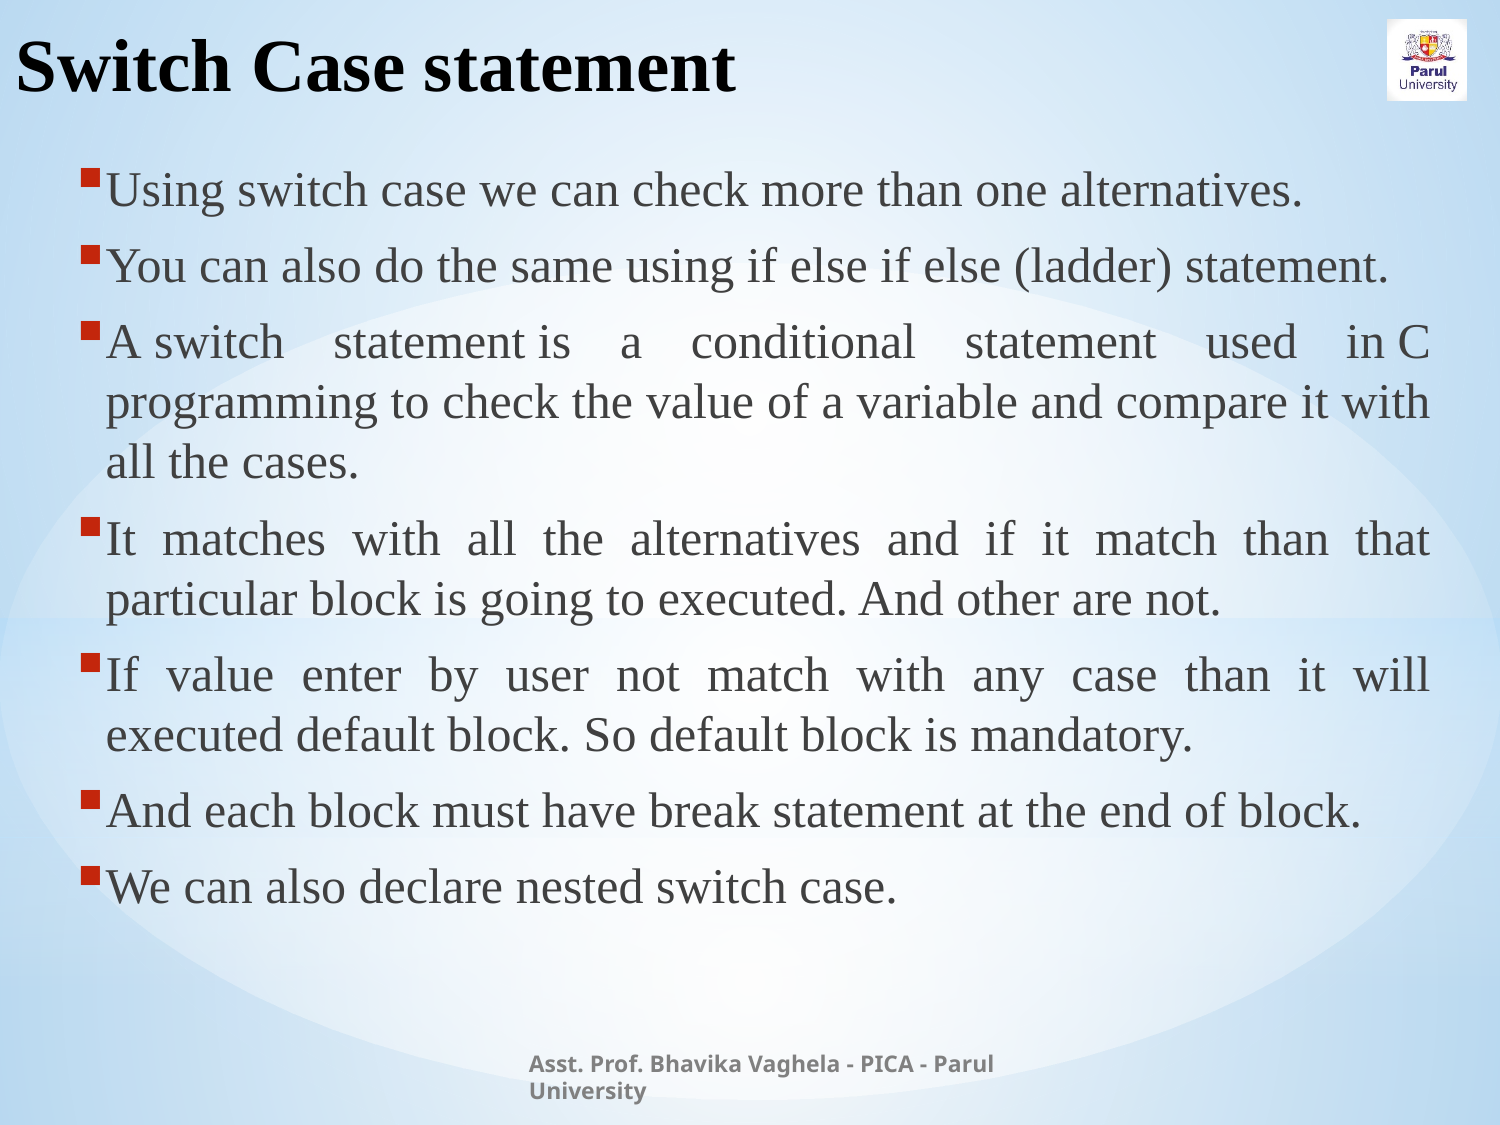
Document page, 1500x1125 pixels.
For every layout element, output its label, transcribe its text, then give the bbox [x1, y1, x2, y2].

picture [1387, 18, 1468, 102]
footer Asst. Prof. Bhavika Vaghela - PICA - Parul University [513, 1046, 1064, 1107]
title Switch Case statement [0, 8, 1483, 105]
list Using switch case we can check more than one alternatives. You can also do the same using if else if else (ladder) statement. A switch statement is a conditional statement used in C programming to check the value of a variable and compare it with all the cases. It matches with all the alternatives and if it match than that particular block is going to executed. And other are not. If value enter by user not match with any case than it will executed default block. So default block is mandatory. And each block must have break statement at the end of block. We can also declare nested switch case. [53, 149, 1447, 1024]
